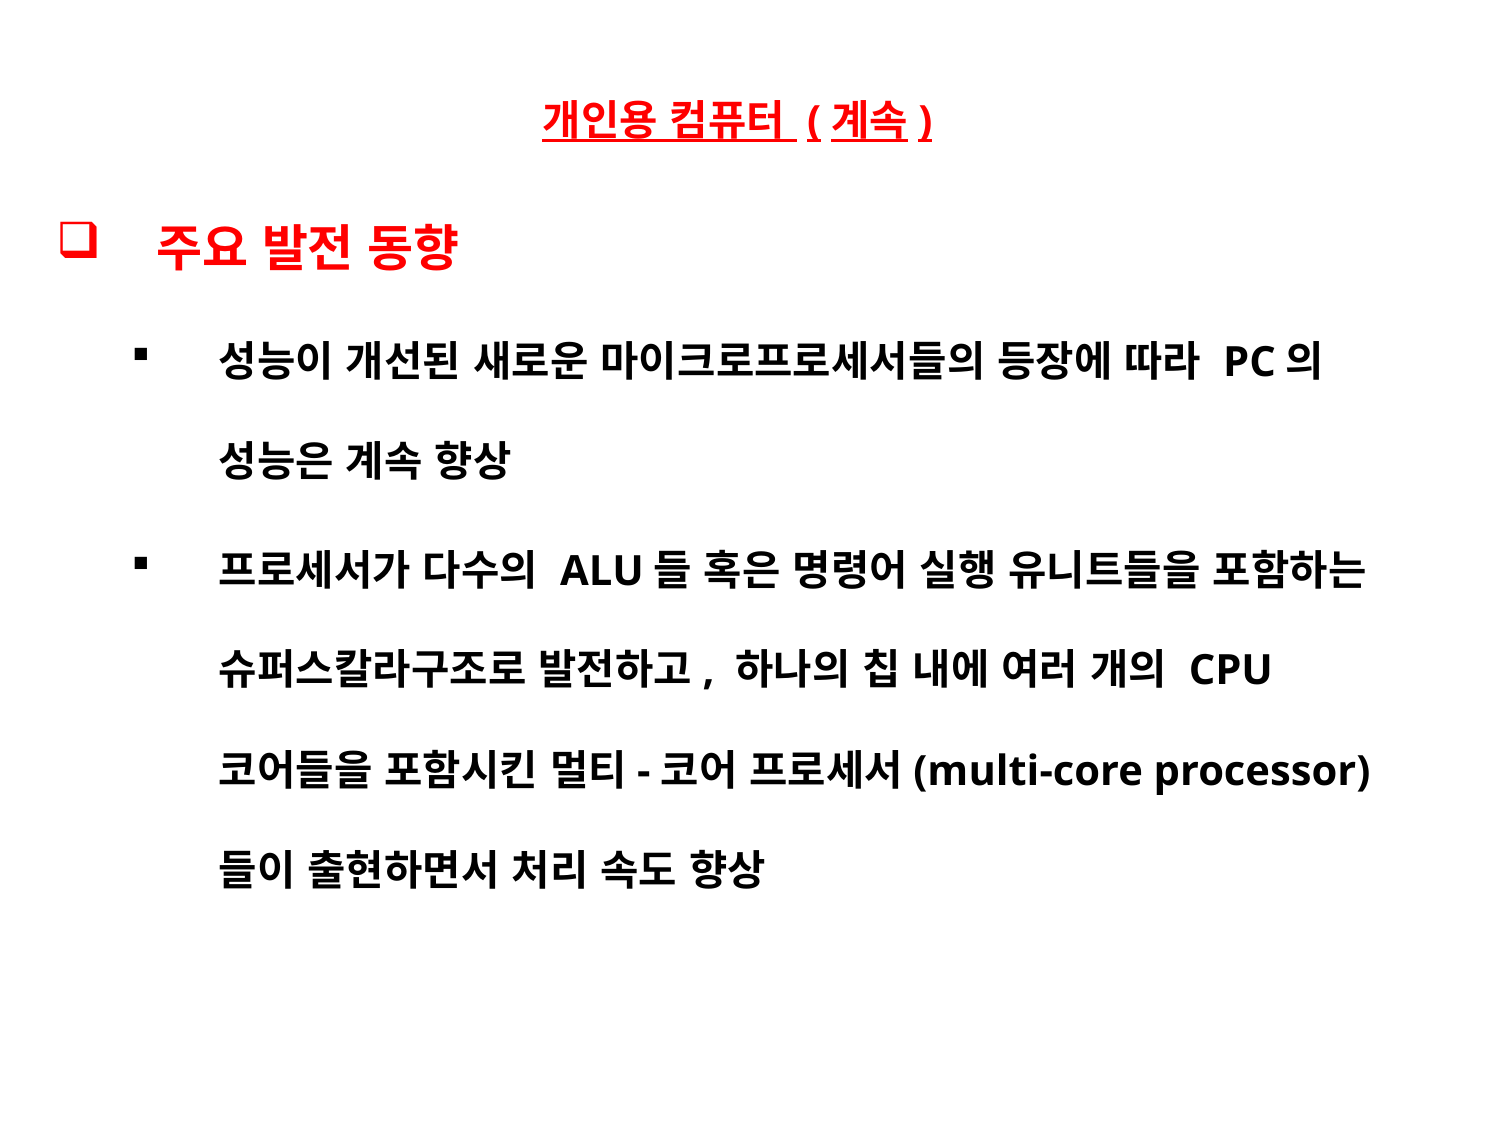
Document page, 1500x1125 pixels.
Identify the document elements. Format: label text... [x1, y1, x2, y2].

list 주요 발전 동향 성능이 개선된 새로운 마이크로프로세서들의 등장에 따라 PC의 성능은 계속 향상 프로세서가 다수의 ALU들 혹은 명령어 실행 유니트들을 포함하는 슈퍼스칼라구조로 발전하고, 하나의 칩 내에 여러 개의 CPU 코어들을 포함시킨 멀티-코어 프로세서(multi-core processor)들이 출현하면서 처리 속도 향상 [41, 149, 1442, 858]
title 개인용 컴퓨터 (계속) [37, 75, 1438, 163]
